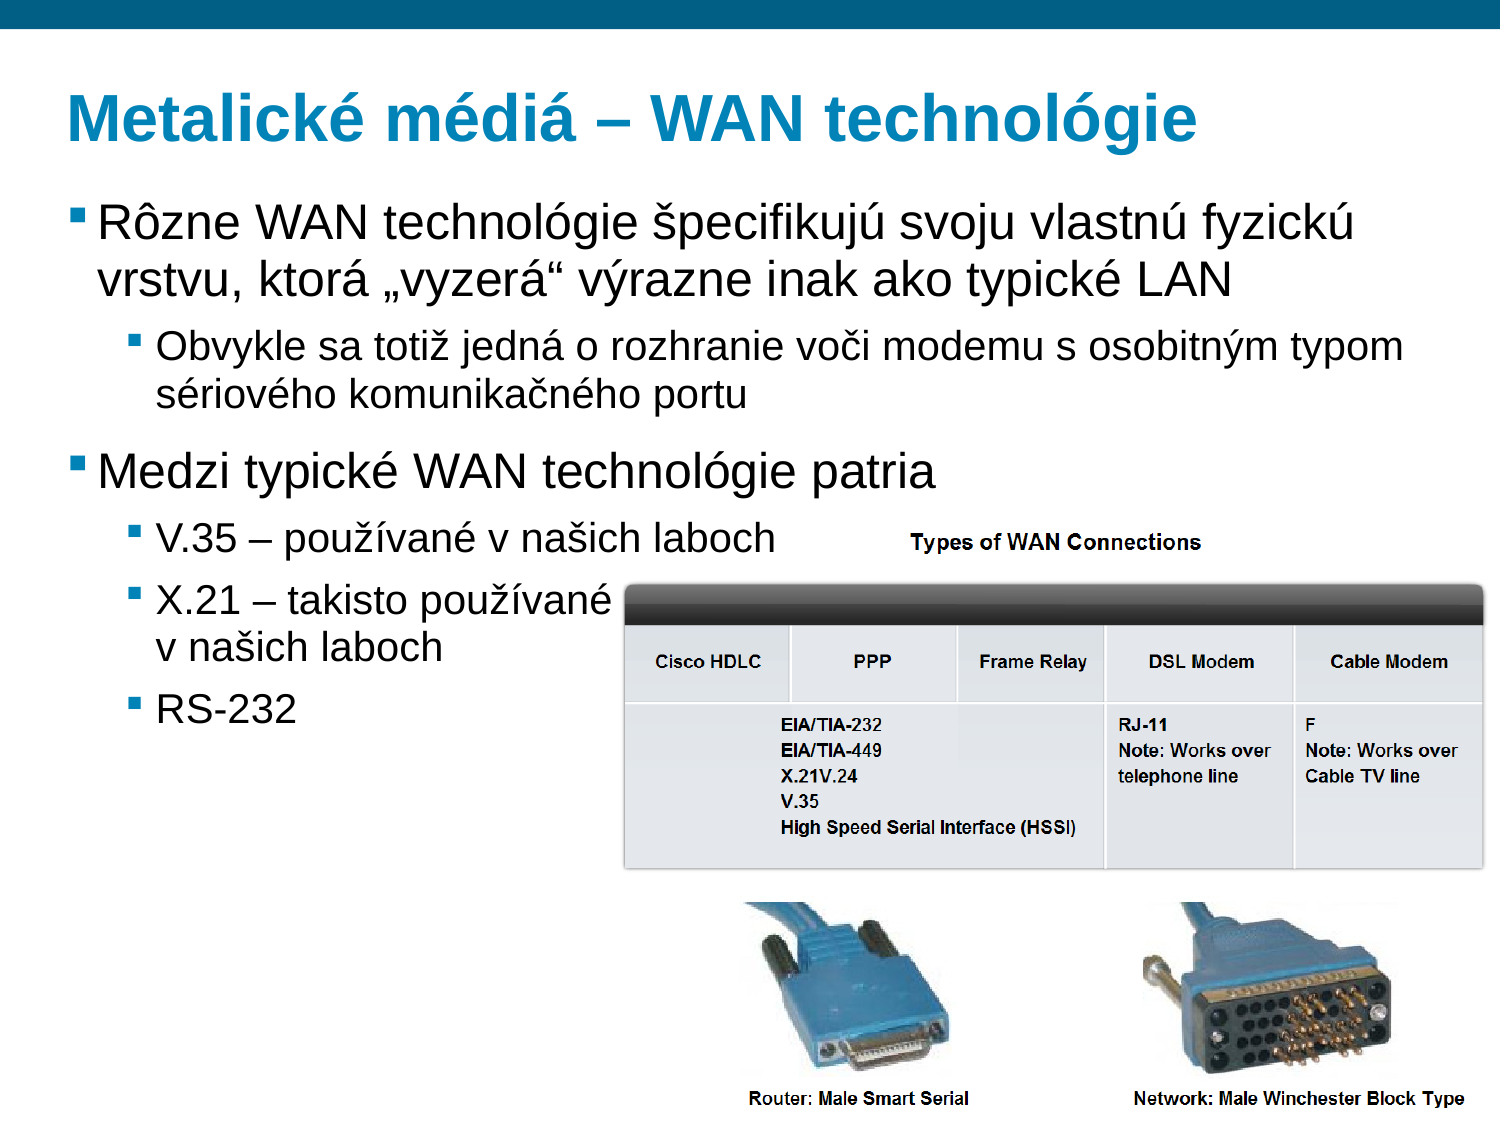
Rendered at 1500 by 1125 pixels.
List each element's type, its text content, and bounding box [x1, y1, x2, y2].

title Metalické médiá – WAN technológie [53, 50, 1447, 163]
picture [606, 520, 1500, 1125]
list Rôzne WAN technológie špecifikujú svoju vlastnú fyzickú vrstvu, ktorá „vyzerá“ výrazne inak ako typické LAN Obvykle sa totiž jedná o rozhranie voči modemu s osobitným typom sériového komunikačného portu Medzi typické WAN technológie patria V.35 – používané v našich laboch X.21 – takisto používané v našich laboch RS-232 [53, 187, 1447, 1075]
